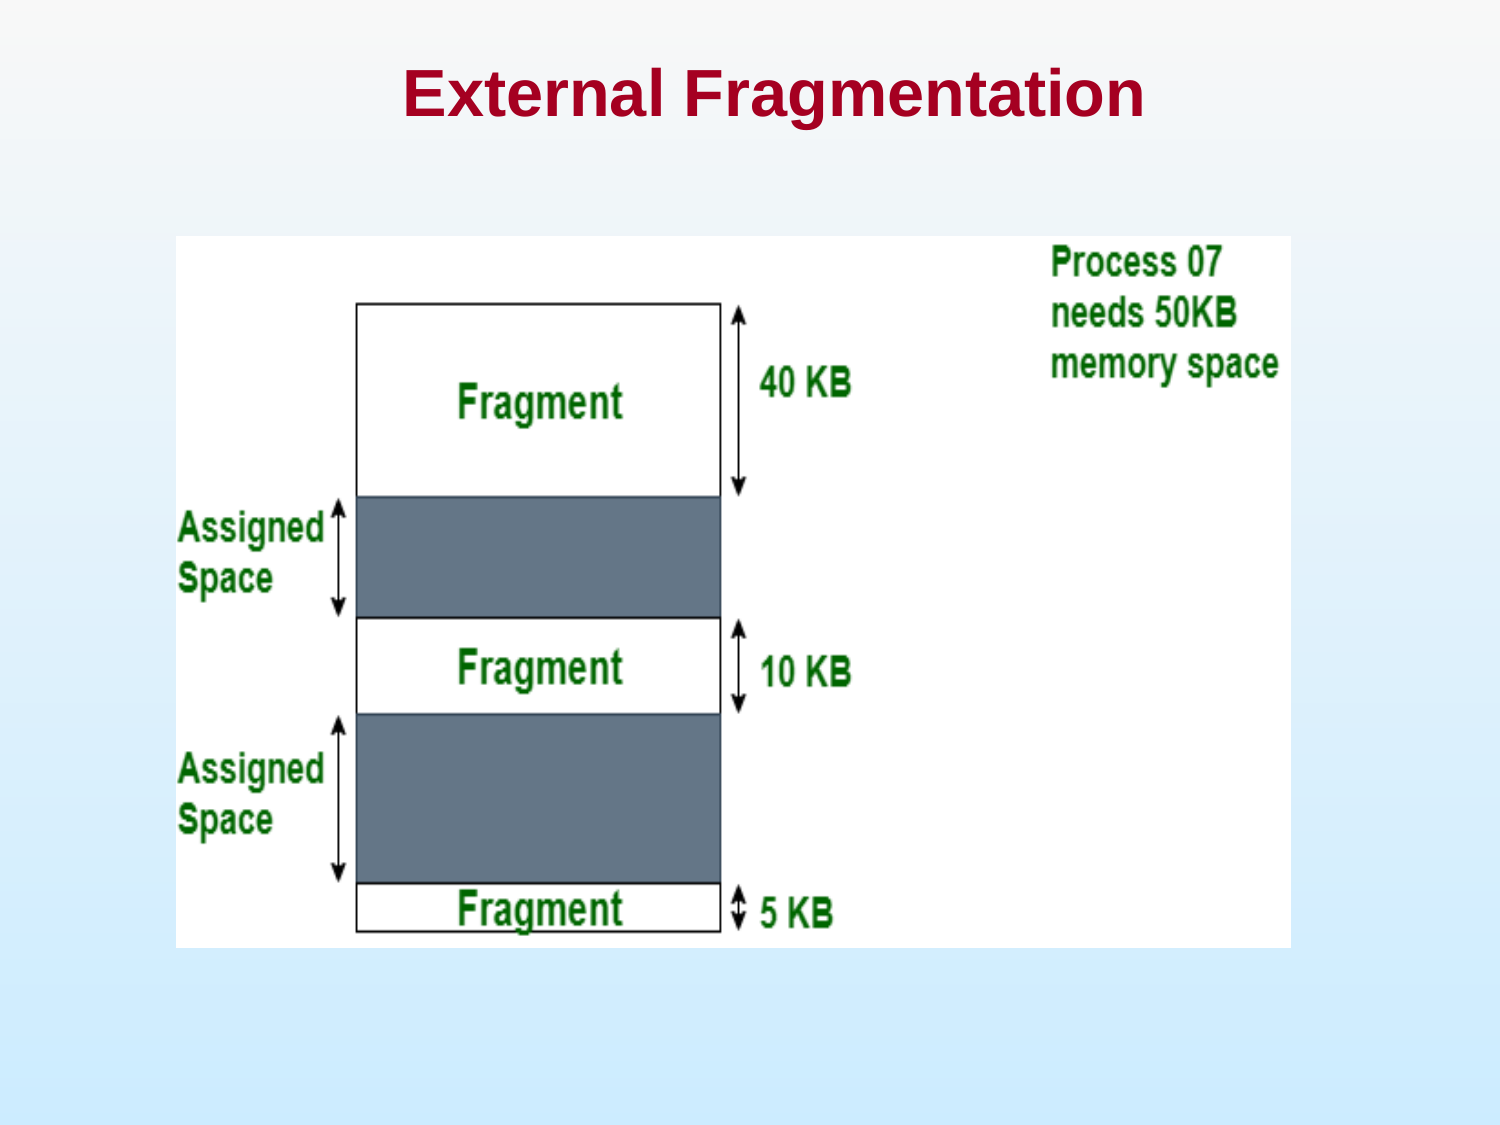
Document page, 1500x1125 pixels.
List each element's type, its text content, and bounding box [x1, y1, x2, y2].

title External Fragmentation [112, 37, 1438, 138]
picture [176, 236, 1291, 948]
